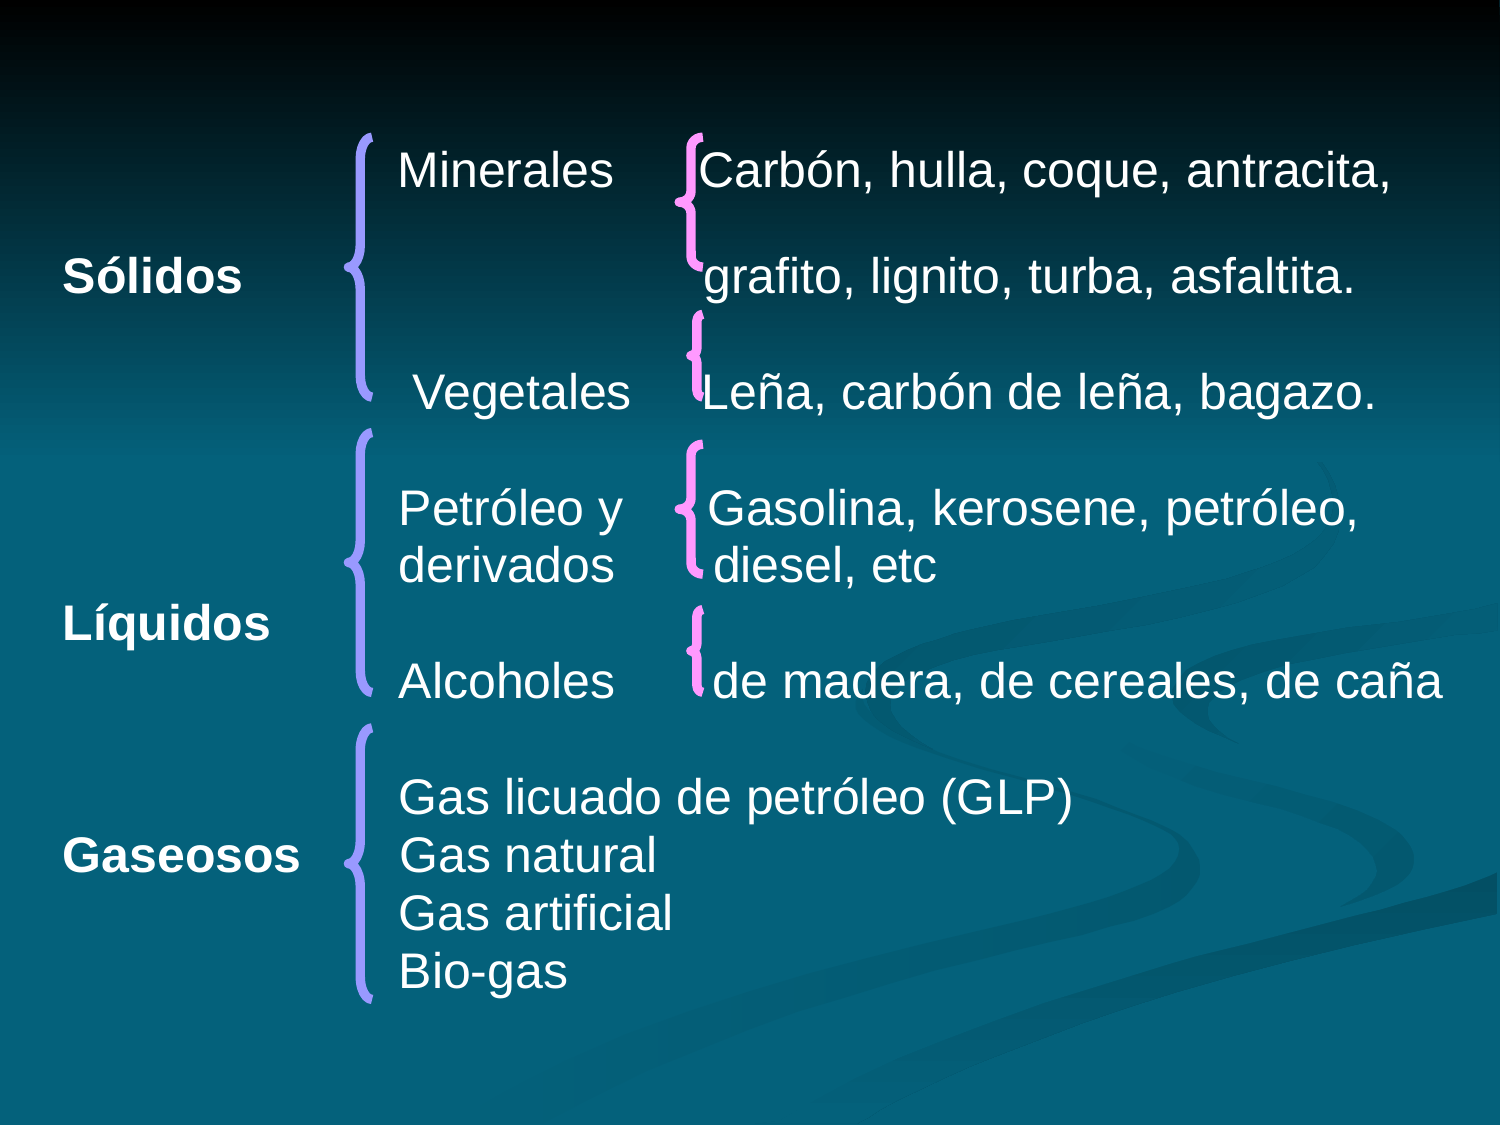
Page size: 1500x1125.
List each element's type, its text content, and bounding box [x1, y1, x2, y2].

text_box [348, 432, 373, 693]
text_box [690, 609, 703, 693]
text_box [679, 137, 703, 268]
text_box [690, 314, 703, 398]
text_box [679, 444, 703, 575]
text_box [348, 137, 373, 398]
list Minerales Carbón, hulla, coque, antracita, Sólidos grafito, lignito, turba, asfaltita. Vegetales Leña, carbón de leña, bagazo. Petróleo y Gasolina, kerosene, petróleo, derivados diesel, etc Líquidos Alcoholes de madera, de cereales, de caña Gas licuado de petróleo (GLP) Gaseosos Gas natural Gas artificial Bio-gas [5, 113, 1465, 1036]
text_box [348, 727, 373, 1000]
